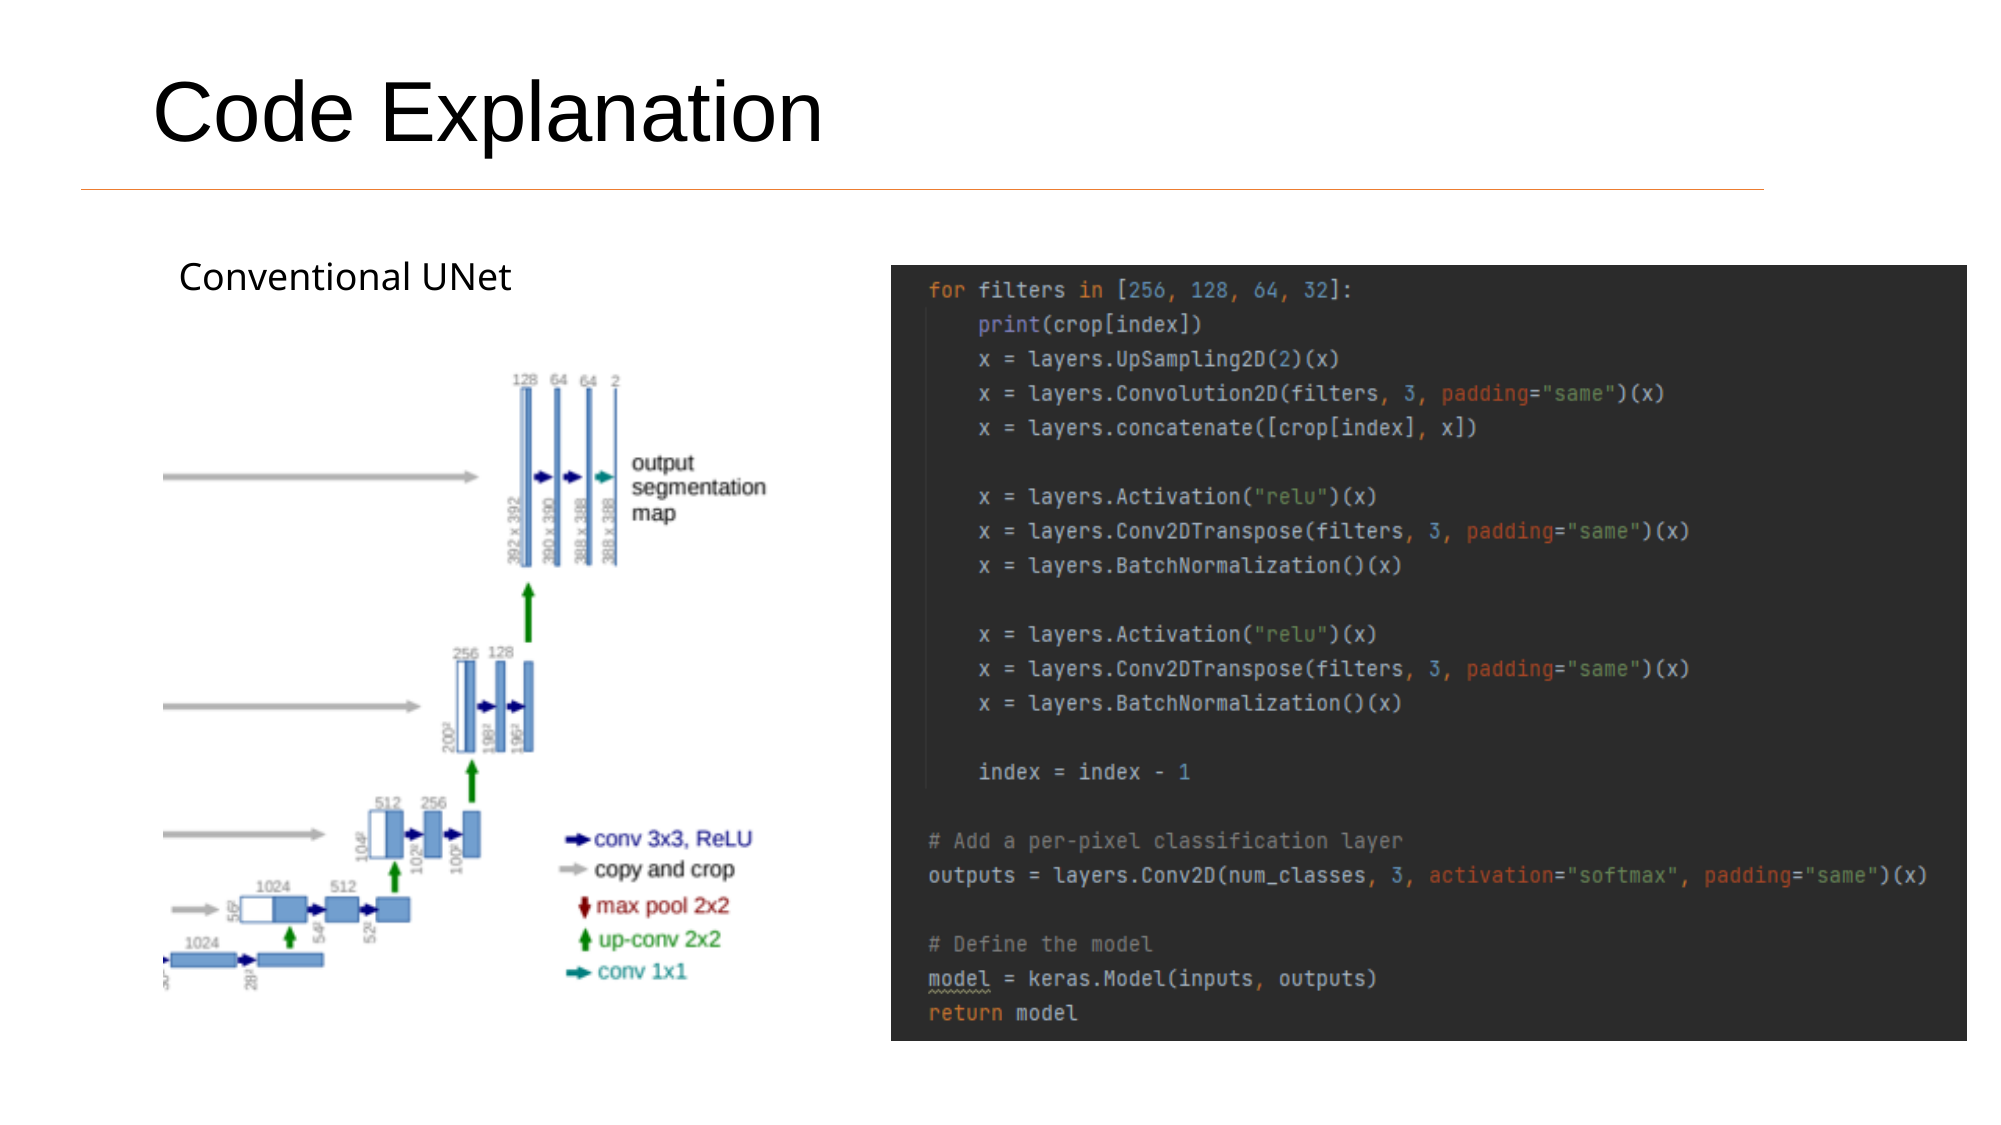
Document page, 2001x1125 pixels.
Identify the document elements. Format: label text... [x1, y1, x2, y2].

text_box Conventional UNet [163, 245, 1807, 306]
picture [163, 316, 798, 1041]
picture [891, 265, 1967, 1041]
title Code Explanation [137, 59, 950, 168]
